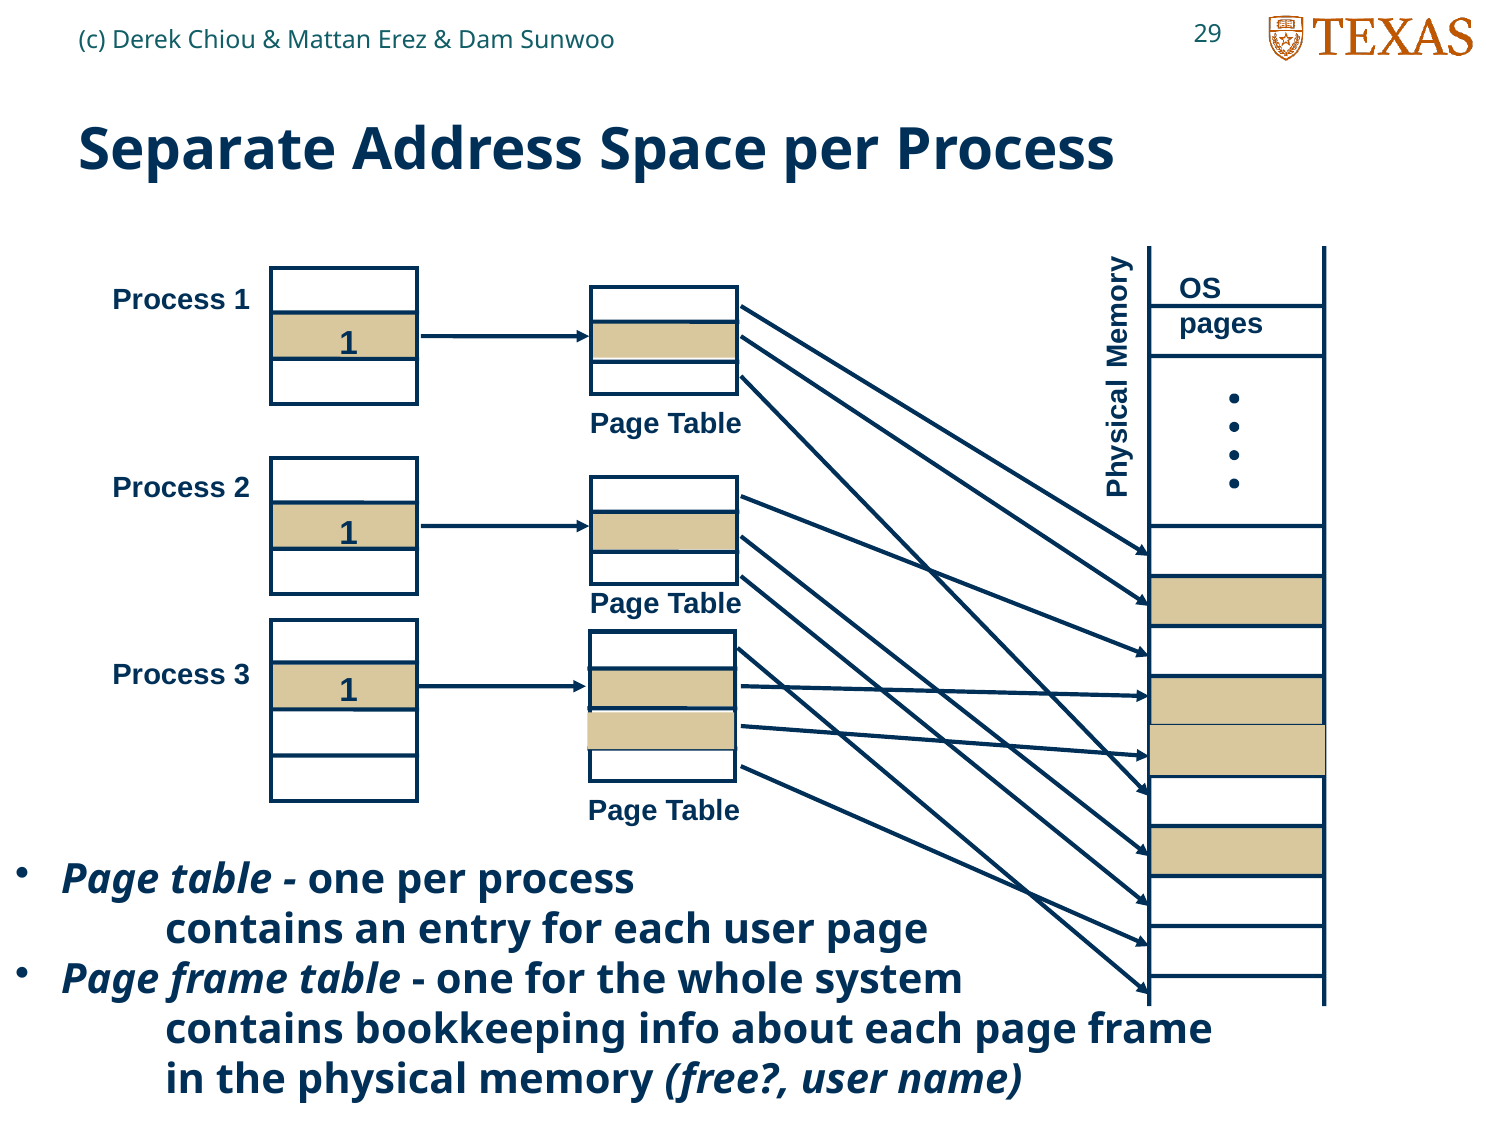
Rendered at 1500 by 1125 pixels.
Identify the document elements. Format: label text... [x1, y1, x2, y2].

picture [1268, 12, 1474, 63]
slide_number 29 [1100, 0, 1238, 73]
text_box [91, 244, 1326, 1111]
title Separate Address Space per Process [63, 75, 1475, 223]
footer (c) Derek Chiou & Mattan Erez & Dam Sunwoo [63, 3, 914, 73]
